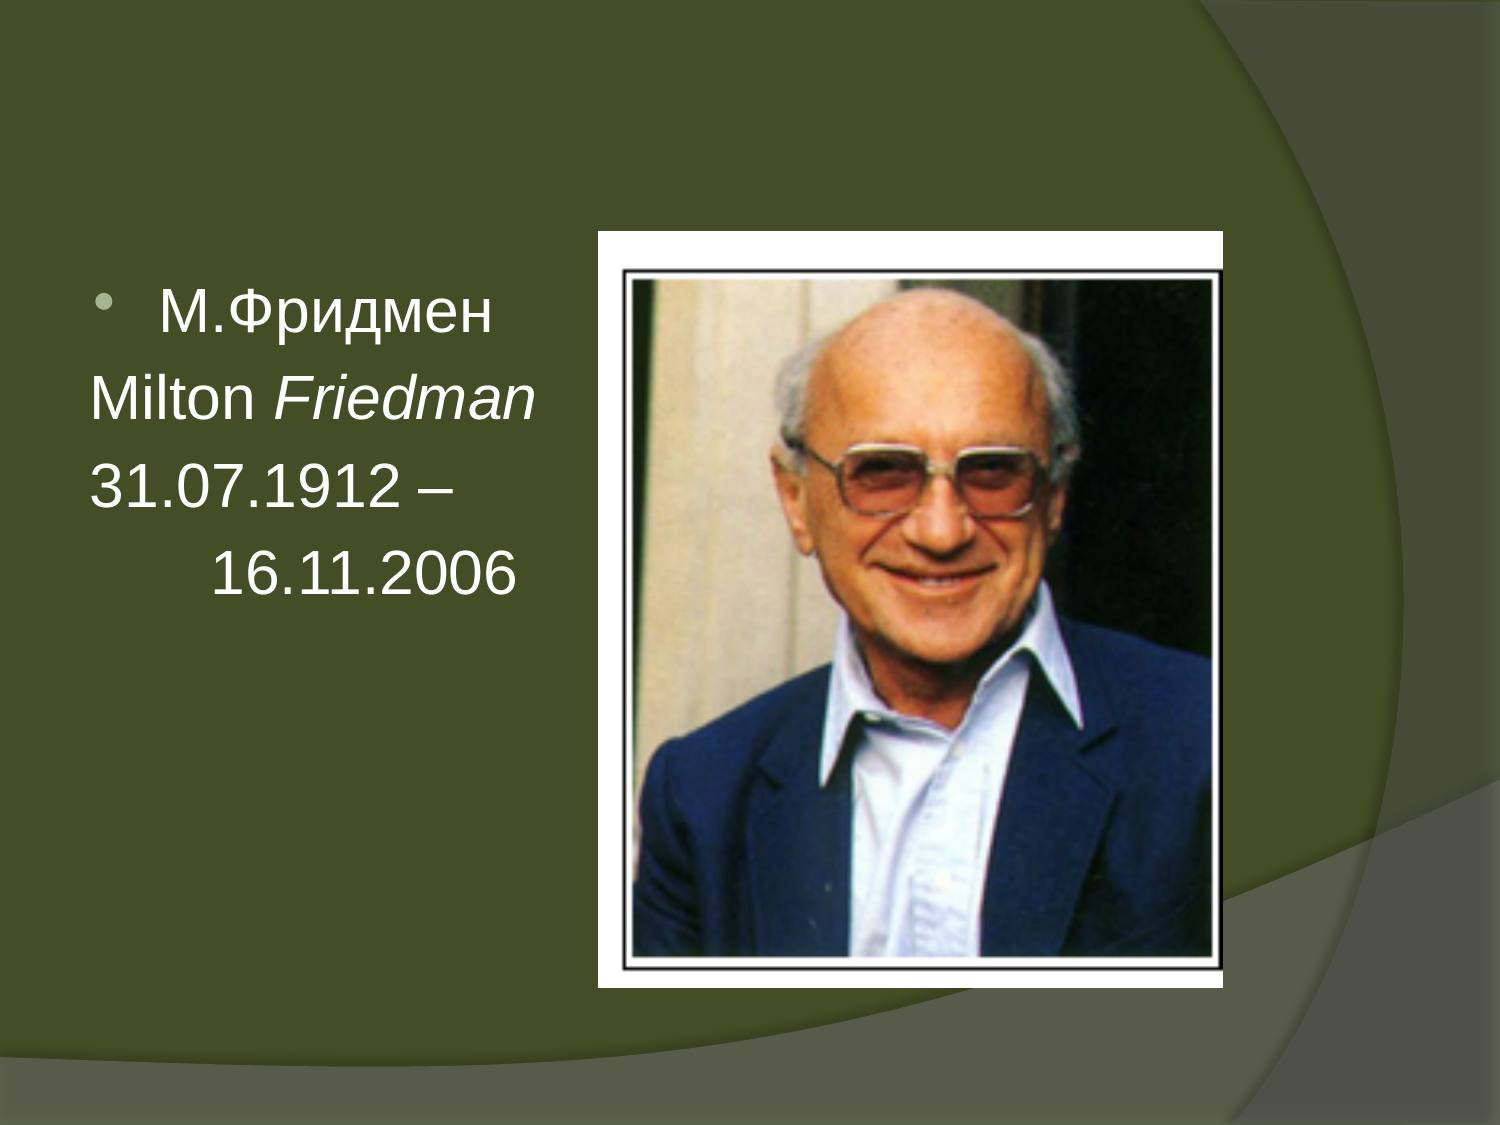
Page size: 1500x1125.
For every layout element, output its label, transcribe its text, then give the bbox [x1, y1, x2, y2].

list М.Фридмен Milton Friedman 31.07.1912 – 16.11.2006 [75, 262, 1300, 1005]
picture [598, 231, 1223, 988]
